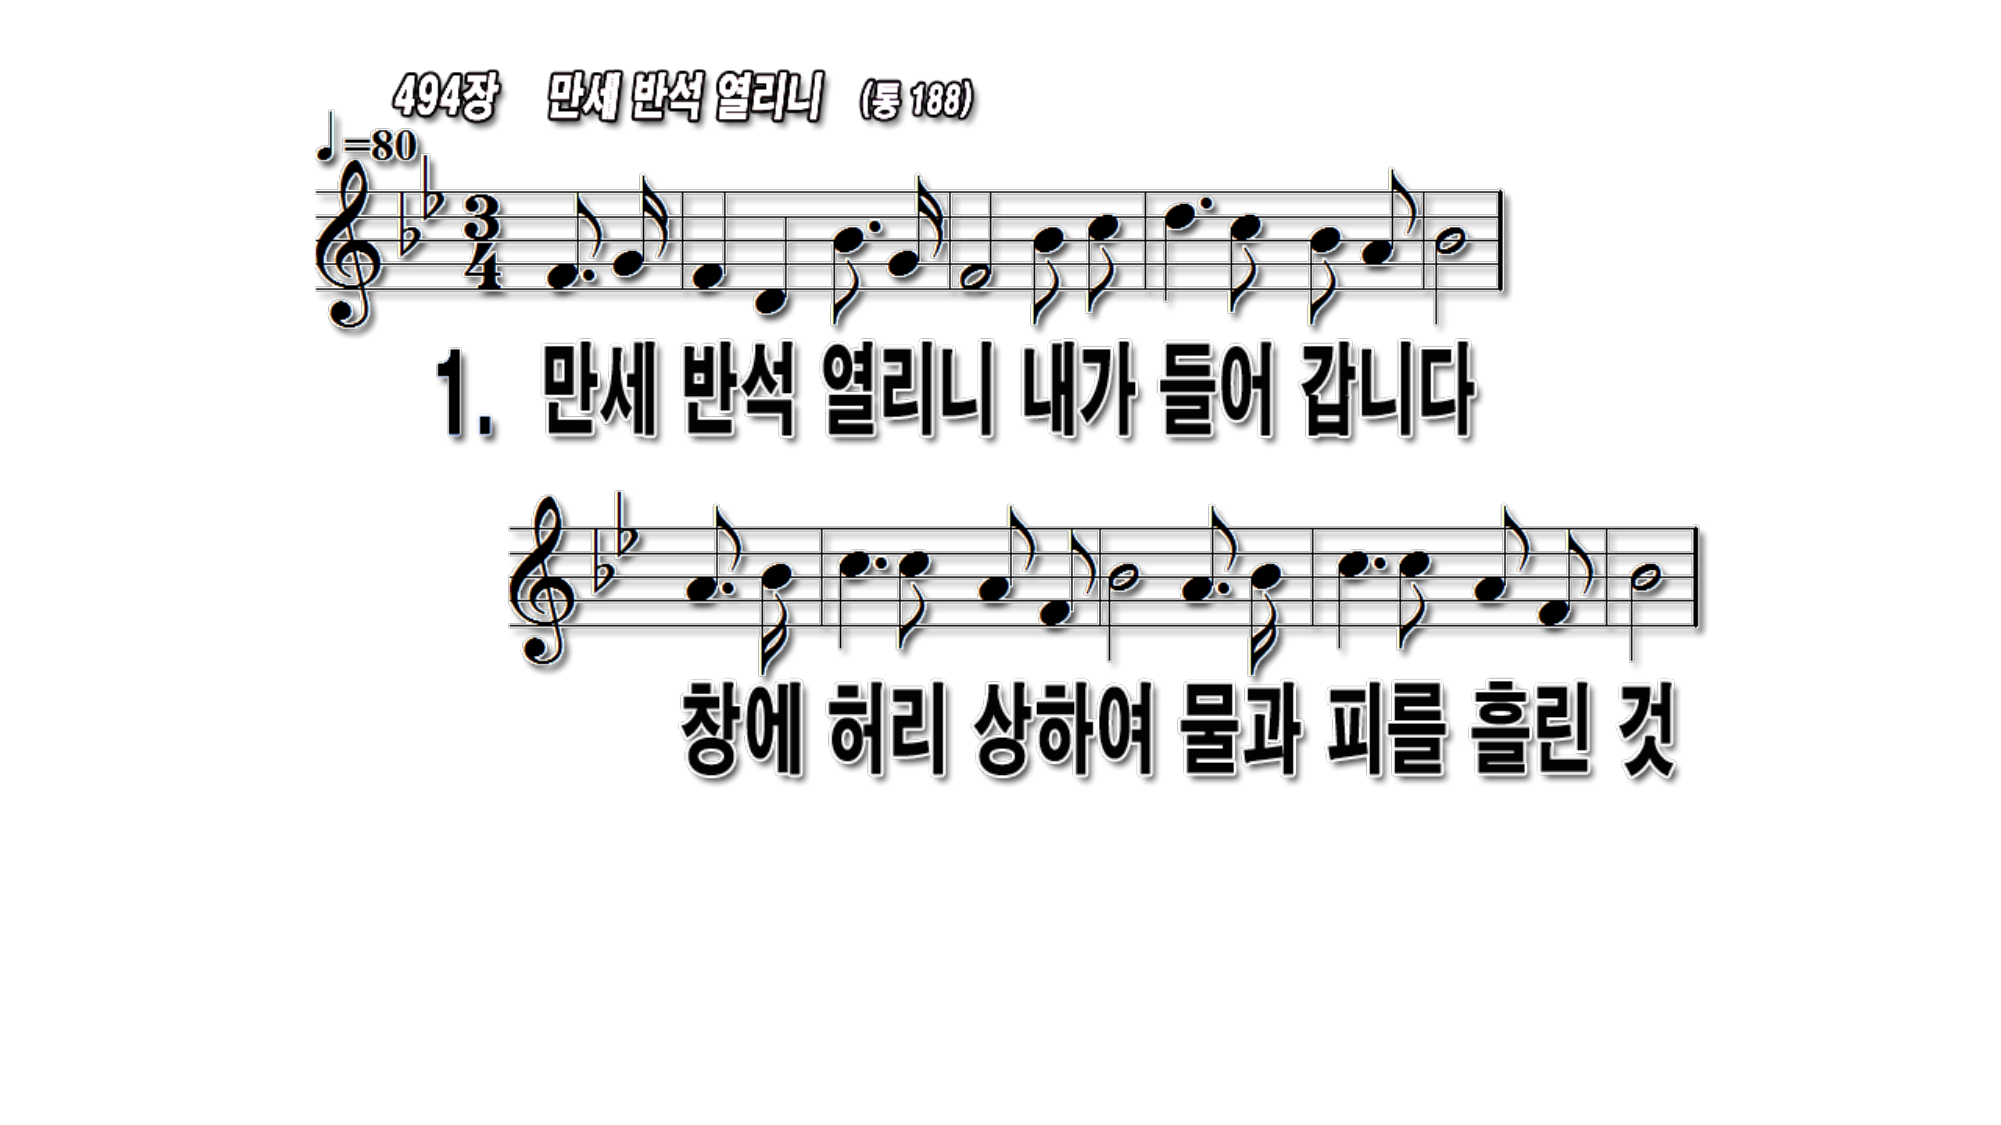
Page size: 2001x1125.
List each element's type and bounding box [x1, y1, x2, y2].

picture [249, 0, 1750, 835]
